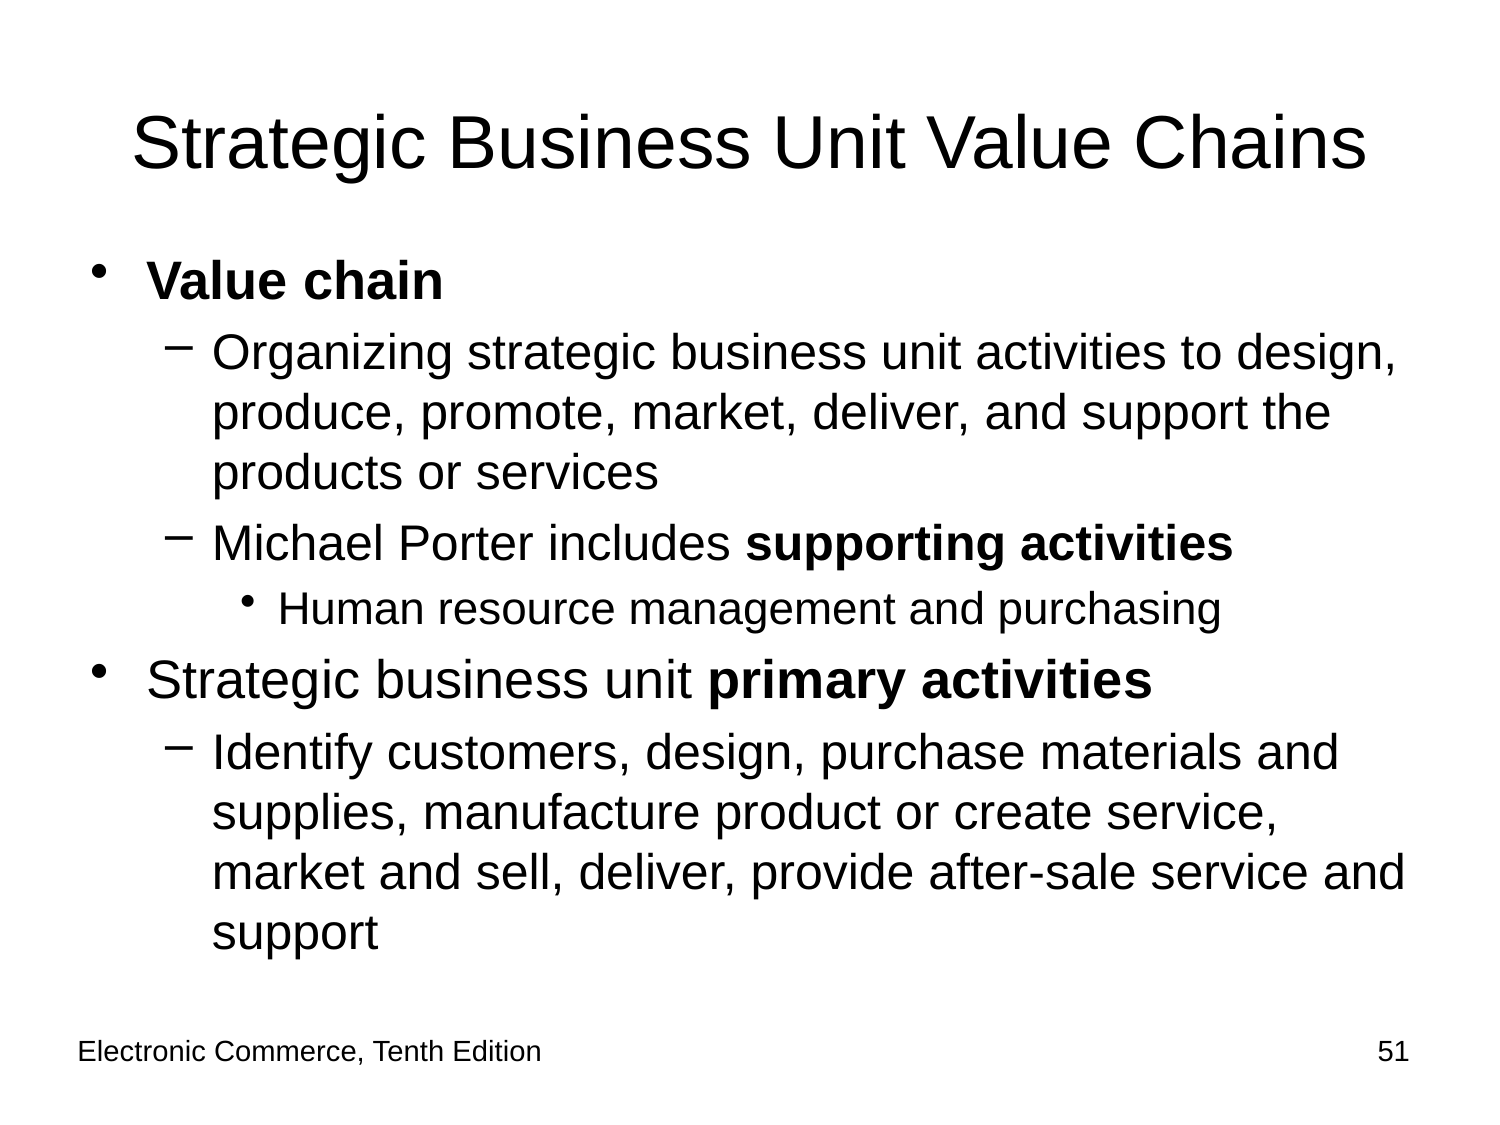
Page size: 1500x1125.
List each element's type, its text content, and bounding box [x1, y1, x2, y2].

footer Electronic Commerce, Tenth Edition [62, 1024, 988, 1103]
title Strategic Business Unit Value Chains [75, 45, 1425, 233]
slide_number 51 [1074, 1024, 1426, 1103]
list Value chain Organizing strategic business unit activities to design, produce, promote, market, deliver, and support the products or services Michael Porter includes supporting activities Human resource management and purchasing Strategic business unit primary activities Identify customers, design, purchase materials and supplies, manufacture product or create service, market and sell, deliver, provide after-sale service and support [75, 237, 1425, 1005]
